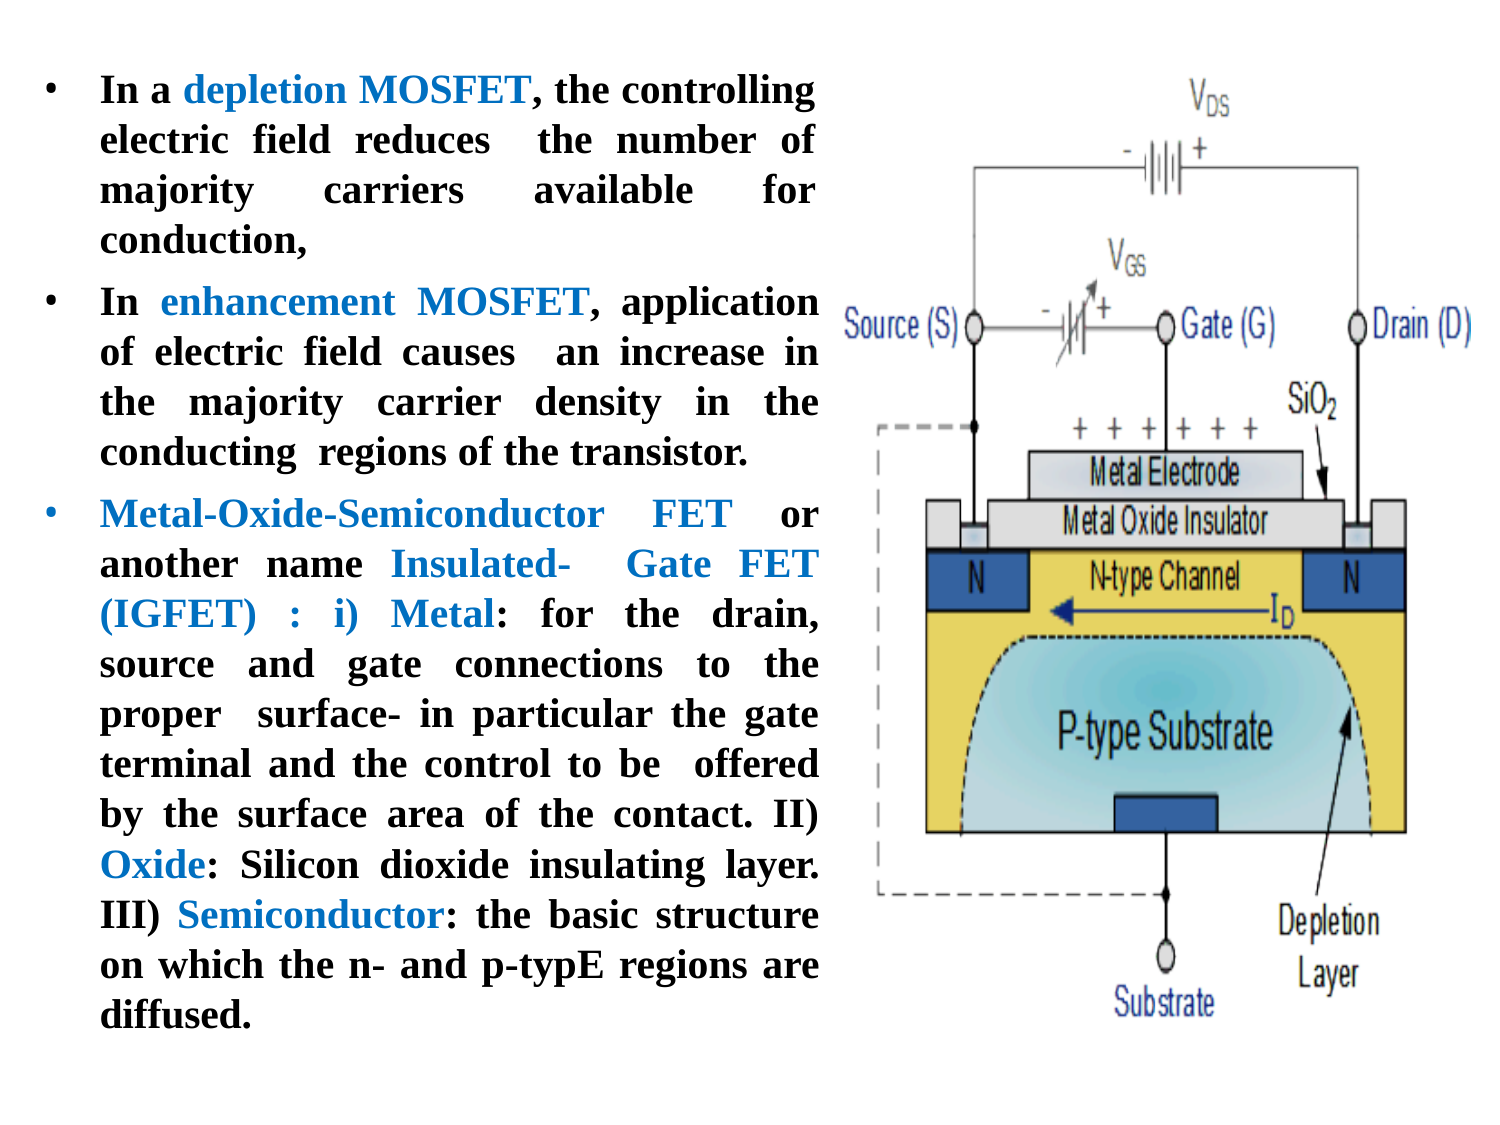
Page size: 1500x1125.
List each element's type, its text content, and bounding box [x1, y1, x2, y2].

picture [844, 66, 1471, 1032]
text_box In a depletion MOSFET, the controlling electric field reduces the number of majority carriers available for conduction, In enhancement MOSFET, application of electric field causes an increase in the majority carrier density in the conducting regions of the transistor. Metal-Oxide-Semiconductor FET or another name Insulated- Gate FET (IGFET) : i) Metal: for the drain, source and gate connections to the proper surface- in particular the gate terminal and the control to be offered by the surface area of the contact. II) Oxide: Silicon dioxide insulating layer. III) Semiconductor: the basic structure on which the n- and p-typE regions are diffused. [41, 0, 845, 1114]
